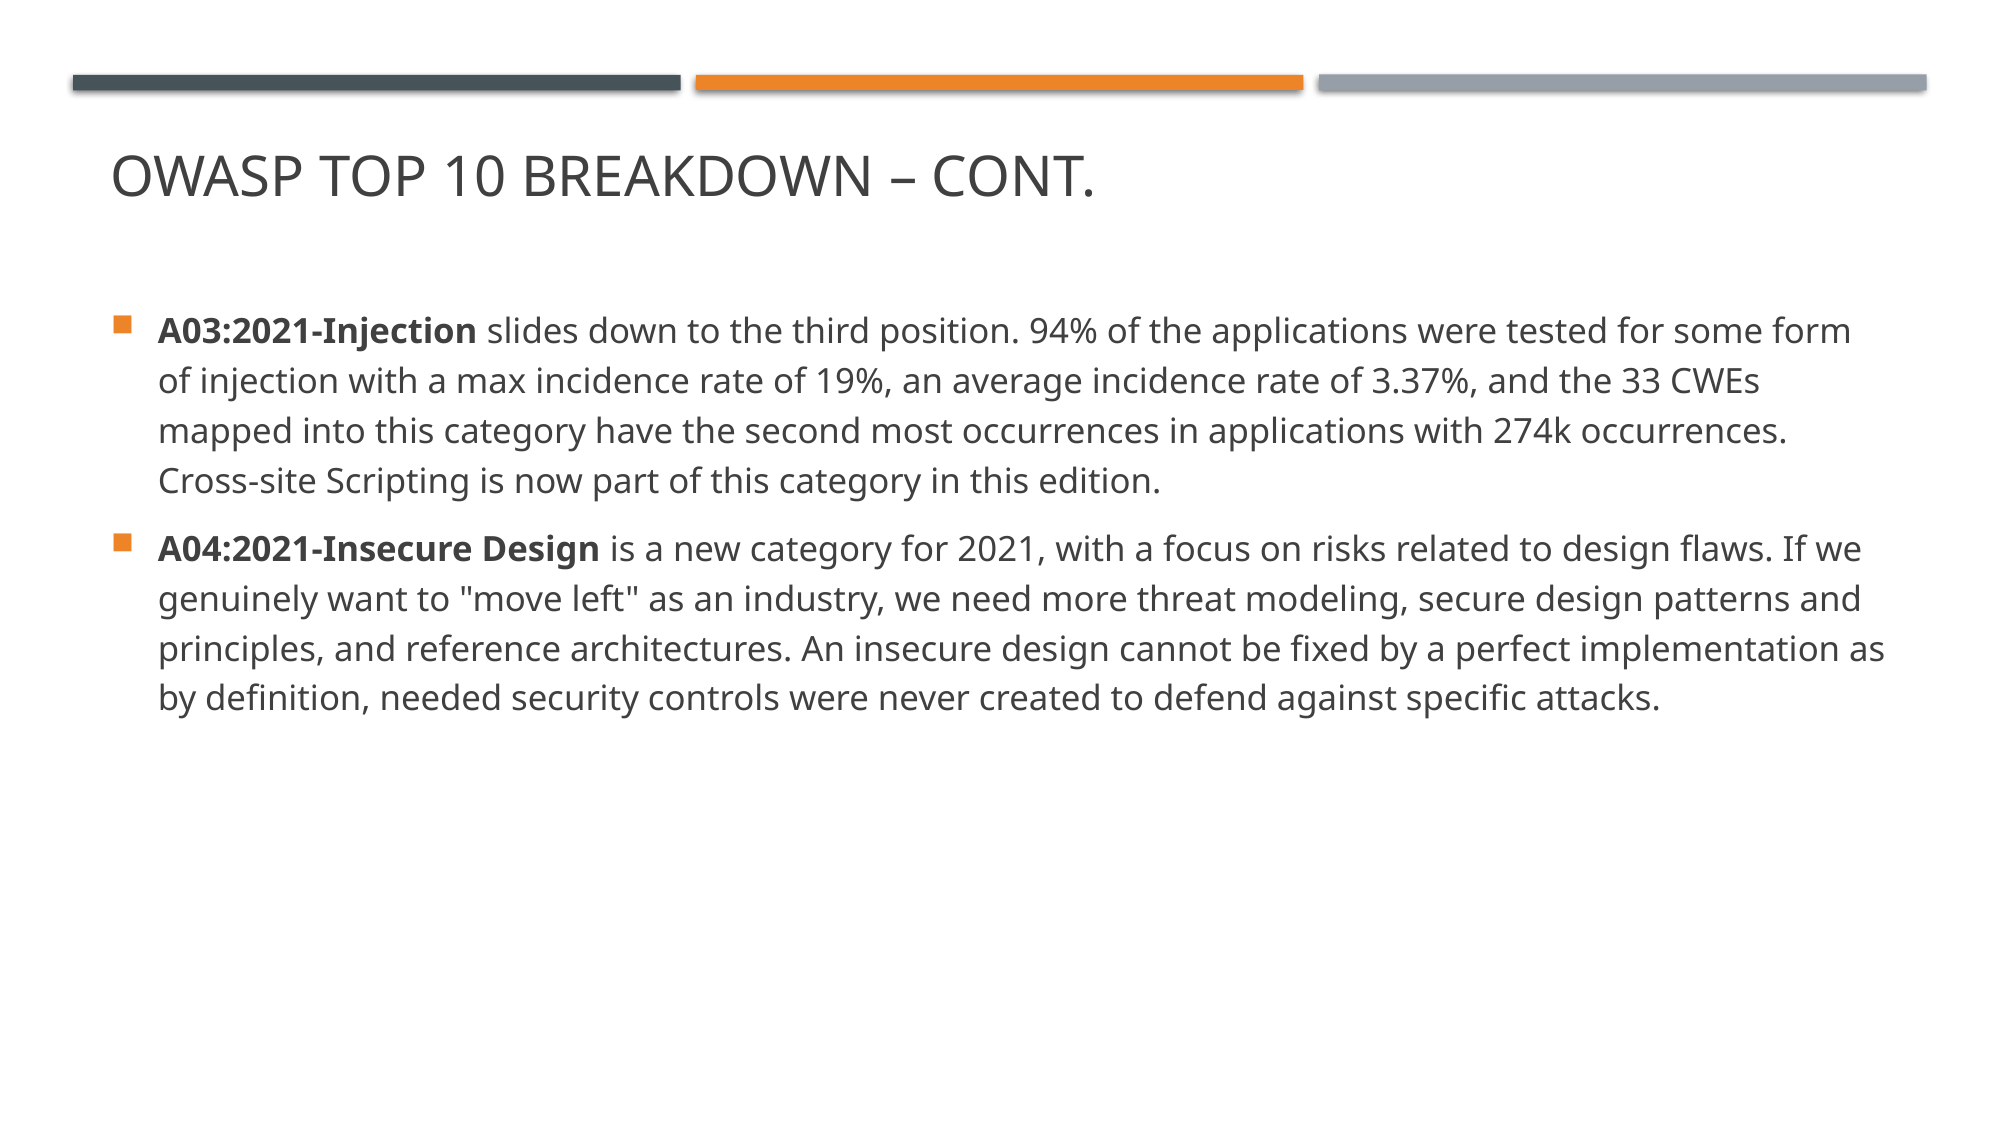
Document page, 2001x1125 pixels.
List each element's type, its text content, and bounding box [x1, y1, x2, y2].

list A03:2021-Injection slides down to the third position. 94% of the applications were tested for some form of injection with a max incidence rate of 19%, an average incidence rate of 3.37%, and the 33 CWEs mapped into this category have the second most occurrences in applications with 274k occurrences. Cross-site Scripting is now part of this category in this edition. A04:2021-Insecure Design is a new category for 2021, with a focus on risks related to design flaws. If we genuinely want to "move left" as an industry, we need more threat modeling, secure design patterns and principles, and reference architectures. An insecure design cannot be fixed by a perfect implementation as by definition, needed security controls were never created to defend against specific attacks. [95, 170, 1905, 764]
title OWASP Top 10 Breakdown – Cont. [95, 123, 1905, 170]
